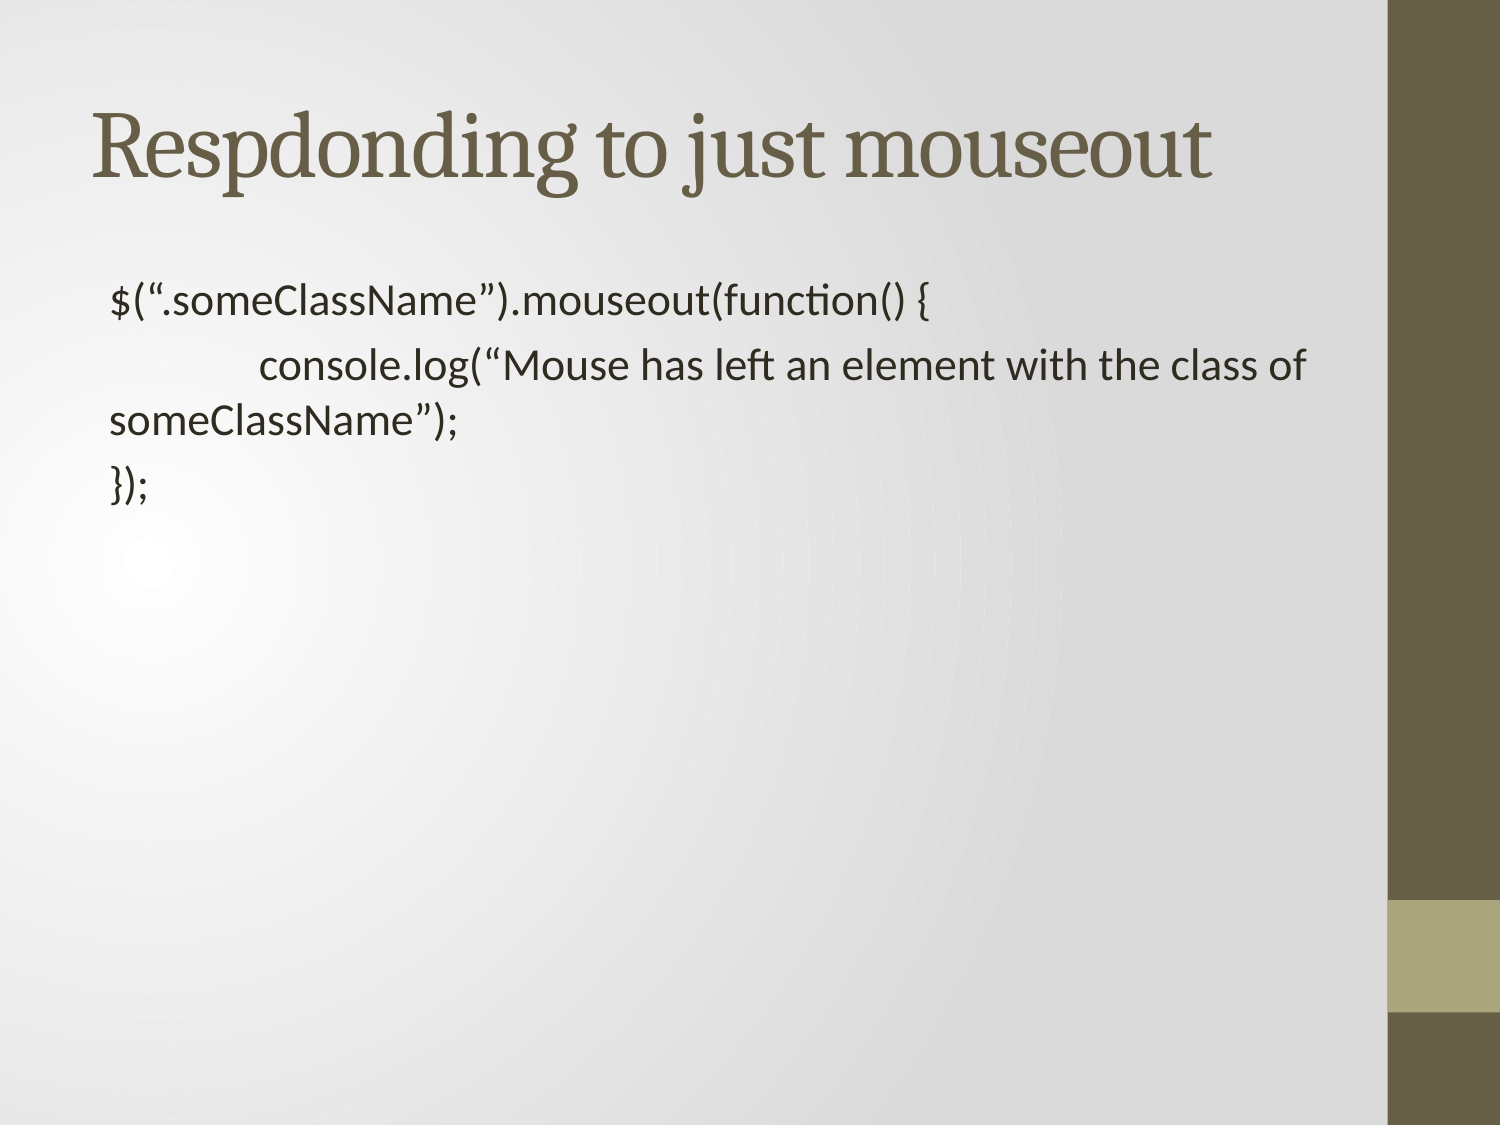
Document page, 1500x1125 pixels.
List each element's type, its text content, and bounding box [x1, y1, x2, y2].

title Respdonding to just mouseout [75, 45, 1325, 233]
list $(“.someClassName”).mouseout(function() { console.log(“Mouse has left an element with the class of someClassName”); }); [75, 262, 1325, 1050]
